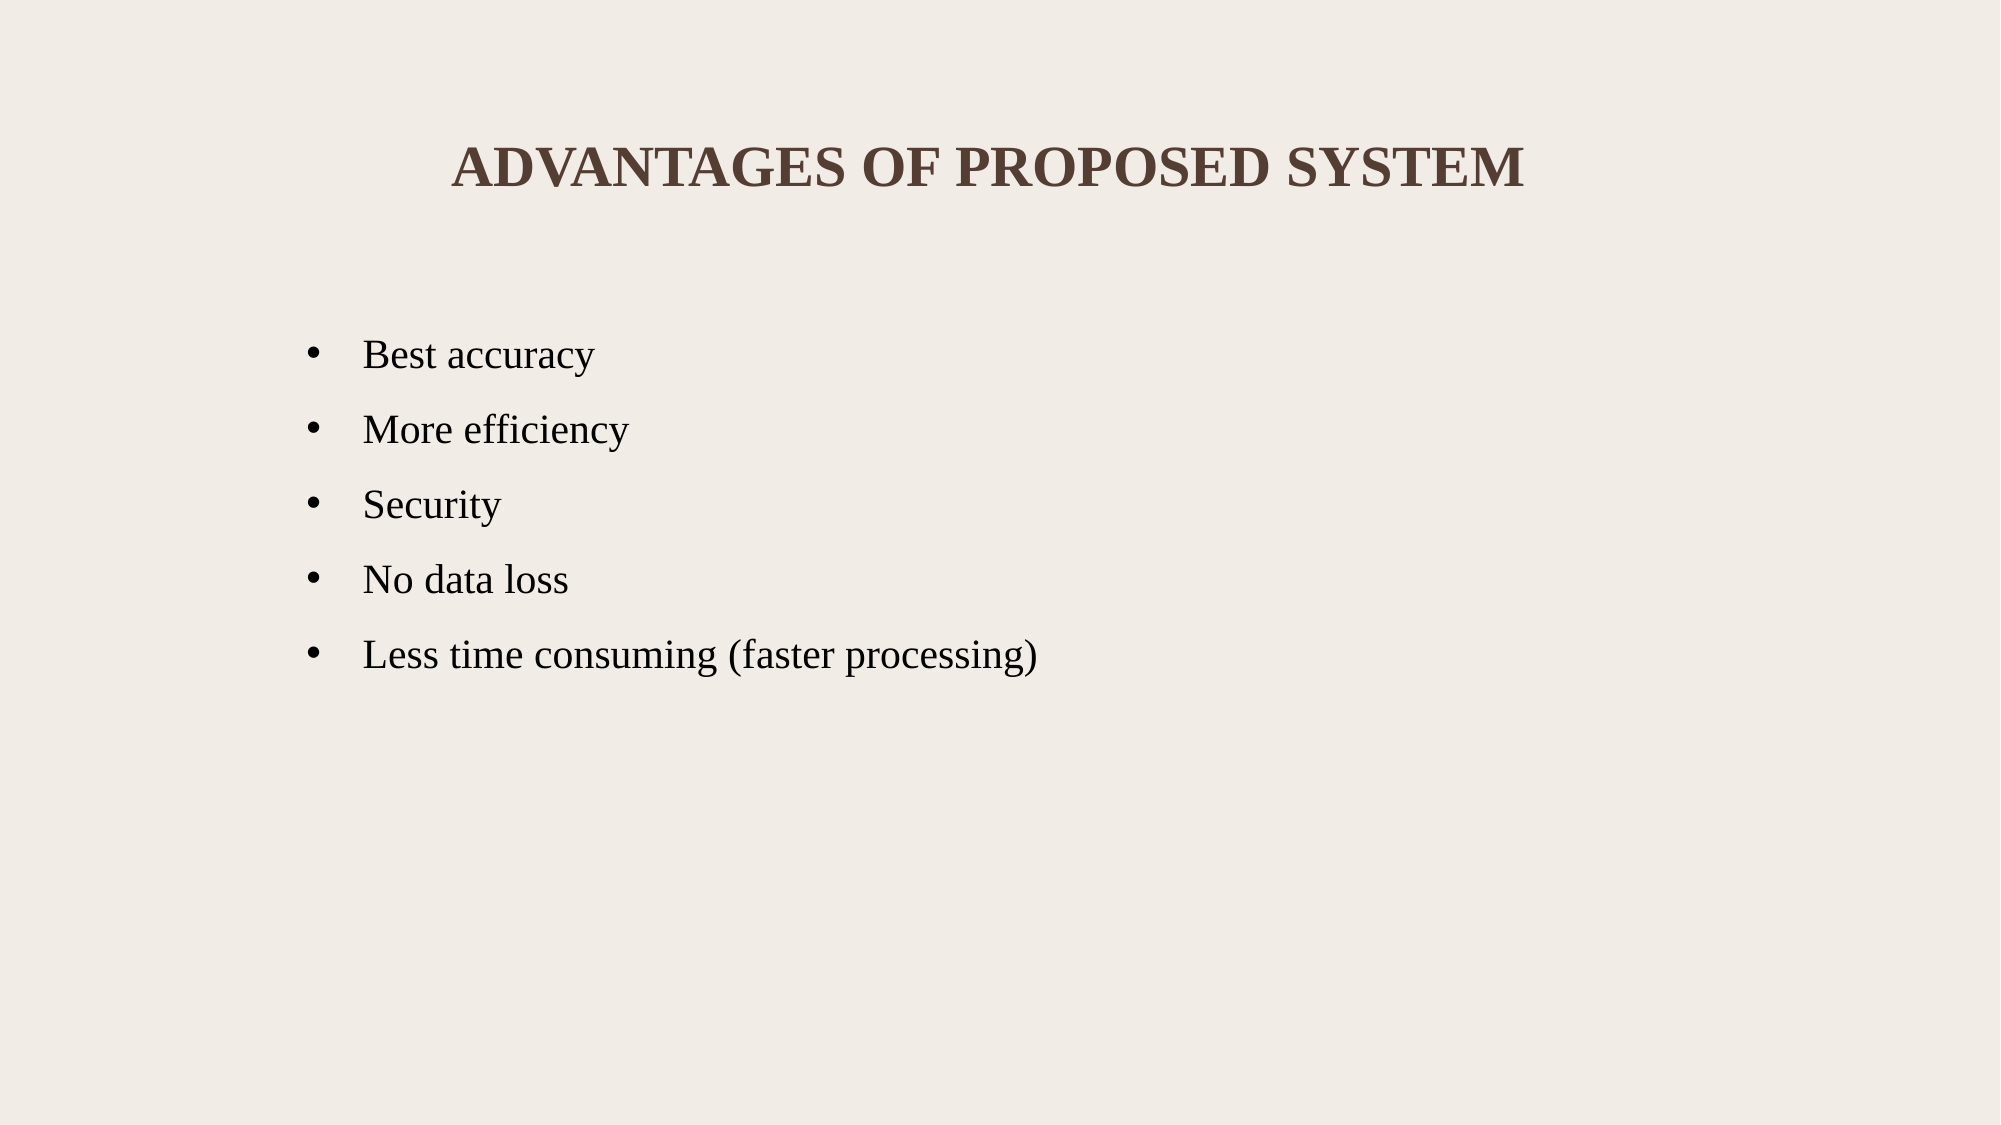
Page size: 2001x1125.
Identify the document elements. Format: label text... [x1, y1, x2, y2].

text_box Best accuracy More efficiency Security No data loss Less time consuming (faster processing) [291, 294, 1914, 685]
title Advantages of proposed system [126, 128, 1852, 206]
